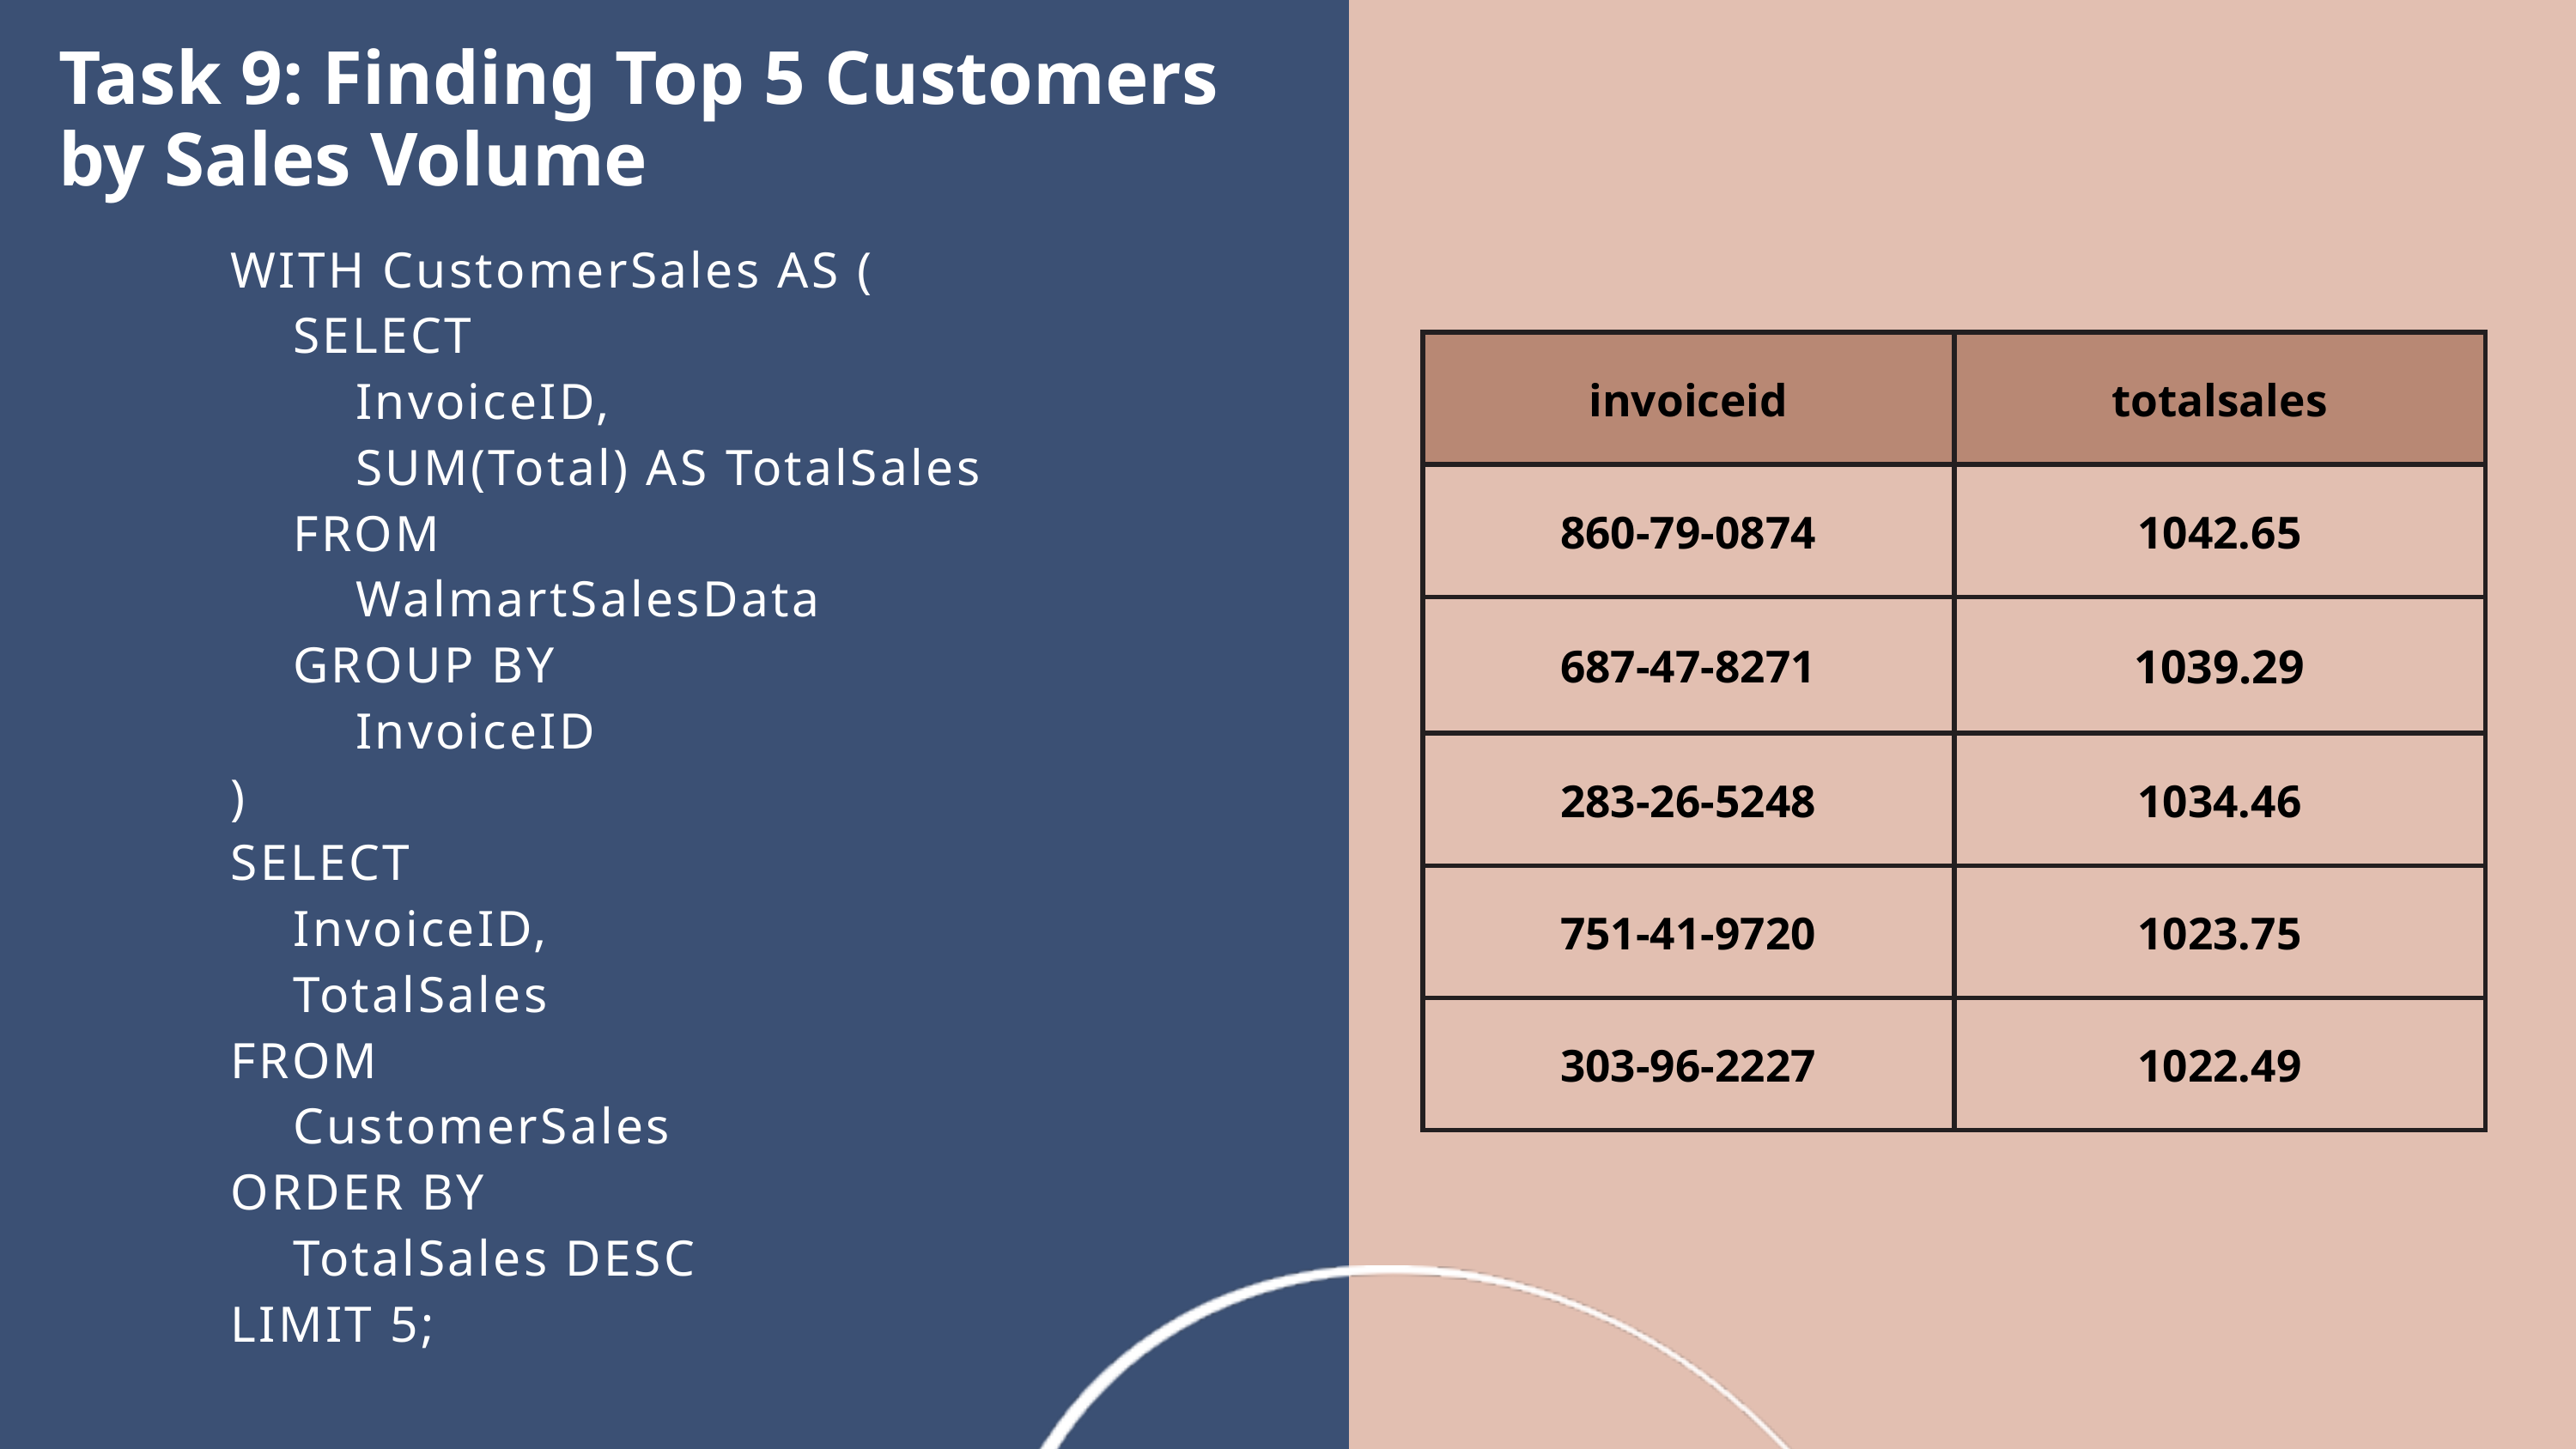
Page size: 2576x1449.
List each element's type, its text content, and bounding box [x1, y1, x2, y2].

table_cell 860-79-0874 [1425, 467, 1952, 595]
table_cell 283-26-5248 [1425, 736, 1952, 864]
table_cell 751-41-9720 [1425, 868, 1952, 996]
table_cell 1022.49 [1957, 1000, 2483, 1128]
table_header totalsales [1957, 335, 2483, 462]
text_box [1354, 1265, 2001, 1449]
table_cell 1034.46 [1957, 736, 2483, 864]
table_header invoiceid [1425, 335, 1952, 462]
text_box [0, 0, 1350, 1449]
table_cell 303-96-2227 [1425, 1000, 1952, 1128]
table_cell 1039.29 [1957, 599, 2483, 731]
table_cell 687-47-8271 [1425, 599, 1952, 731]
table_cell 1023.75 [1957, 868, 2483, 996]
table_cell 1042.65 [1957, 467, 2483, 595]
